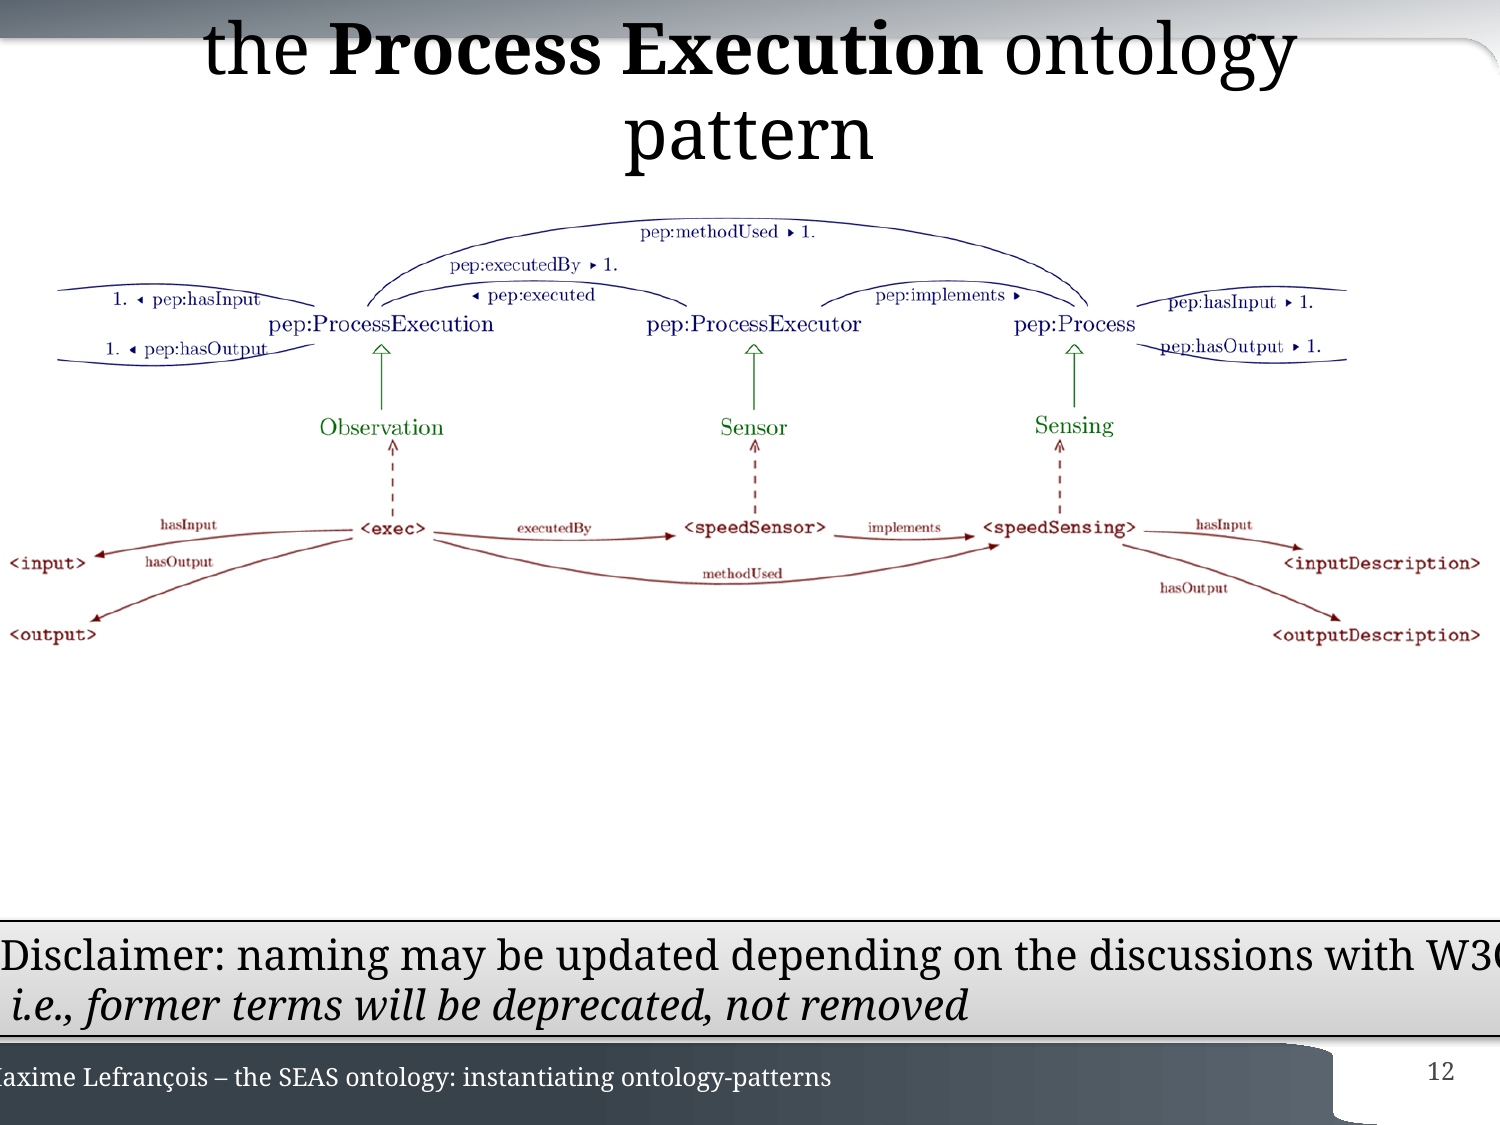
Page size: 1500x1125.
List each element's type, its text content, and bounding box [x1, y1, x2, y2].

slide_number 12 [1351, 1047, 1470, 1103]
text_box Maxime Lefrançois – the SEAS ontology: instantiating ontology-patterns [0, 1054, 848, 1099]
text_box Disclaimer: naming may be updated depending on the discussions with W3C i.e., former terms will be deprecated, not removed [0, 920, 1500, 1037]
title the Process Execution ontology pattern [75, 0, 1425, 183]
picture [0, 210, 1489, 648]
